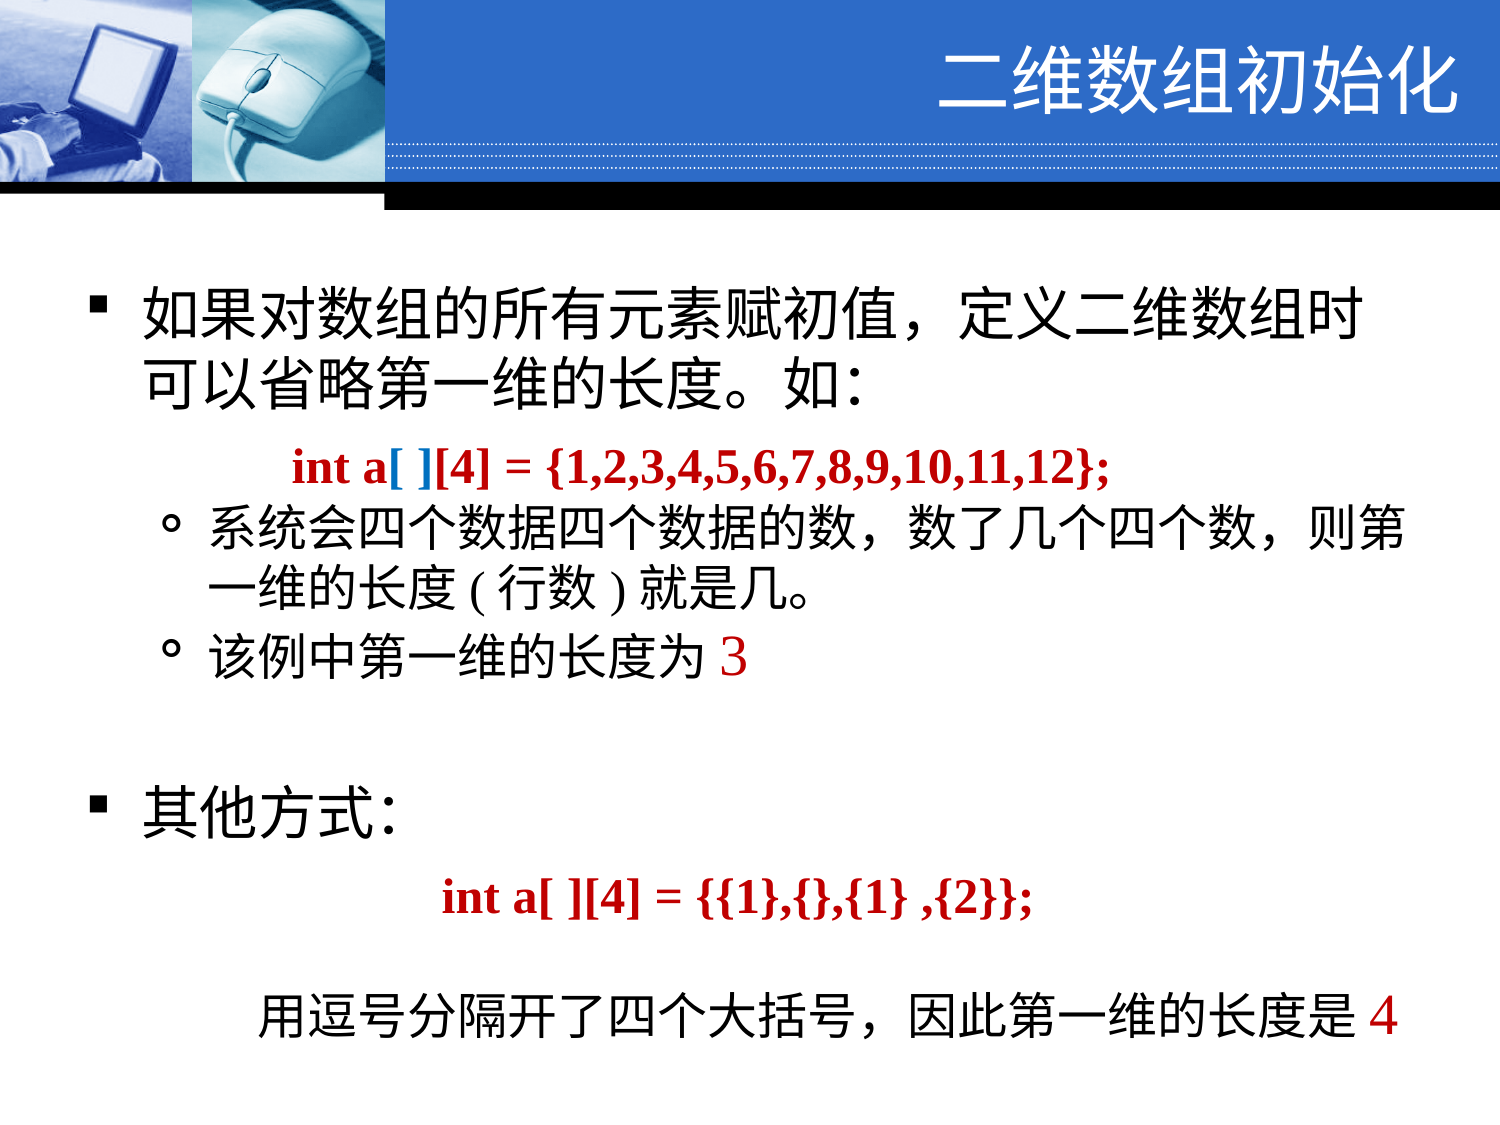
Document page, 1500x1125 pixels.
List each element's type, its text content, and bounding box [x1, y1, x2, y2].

text_box 二维数组初始化 [437, 35, 1475, 123]
picture [0, 0, 385, 181]
list 如果对数组的所有元素赋初值，定义二维数组时可以省略第一维的长度。如： int a[ ][4] = {1,2,3,4,5,6,7,8,9,10,11,12}; 系统会四个数据四个数据的数，数了几个四个数，则第一维的长度(行数)就是几。 该例中第一维的长度为3 其他方式： int a[ ][4] = {{1},{},{1} ,{2}}; 用逗号分隔开了四个大括号，因此第一维的长度是4 [70, 269, 1424, 1024]
